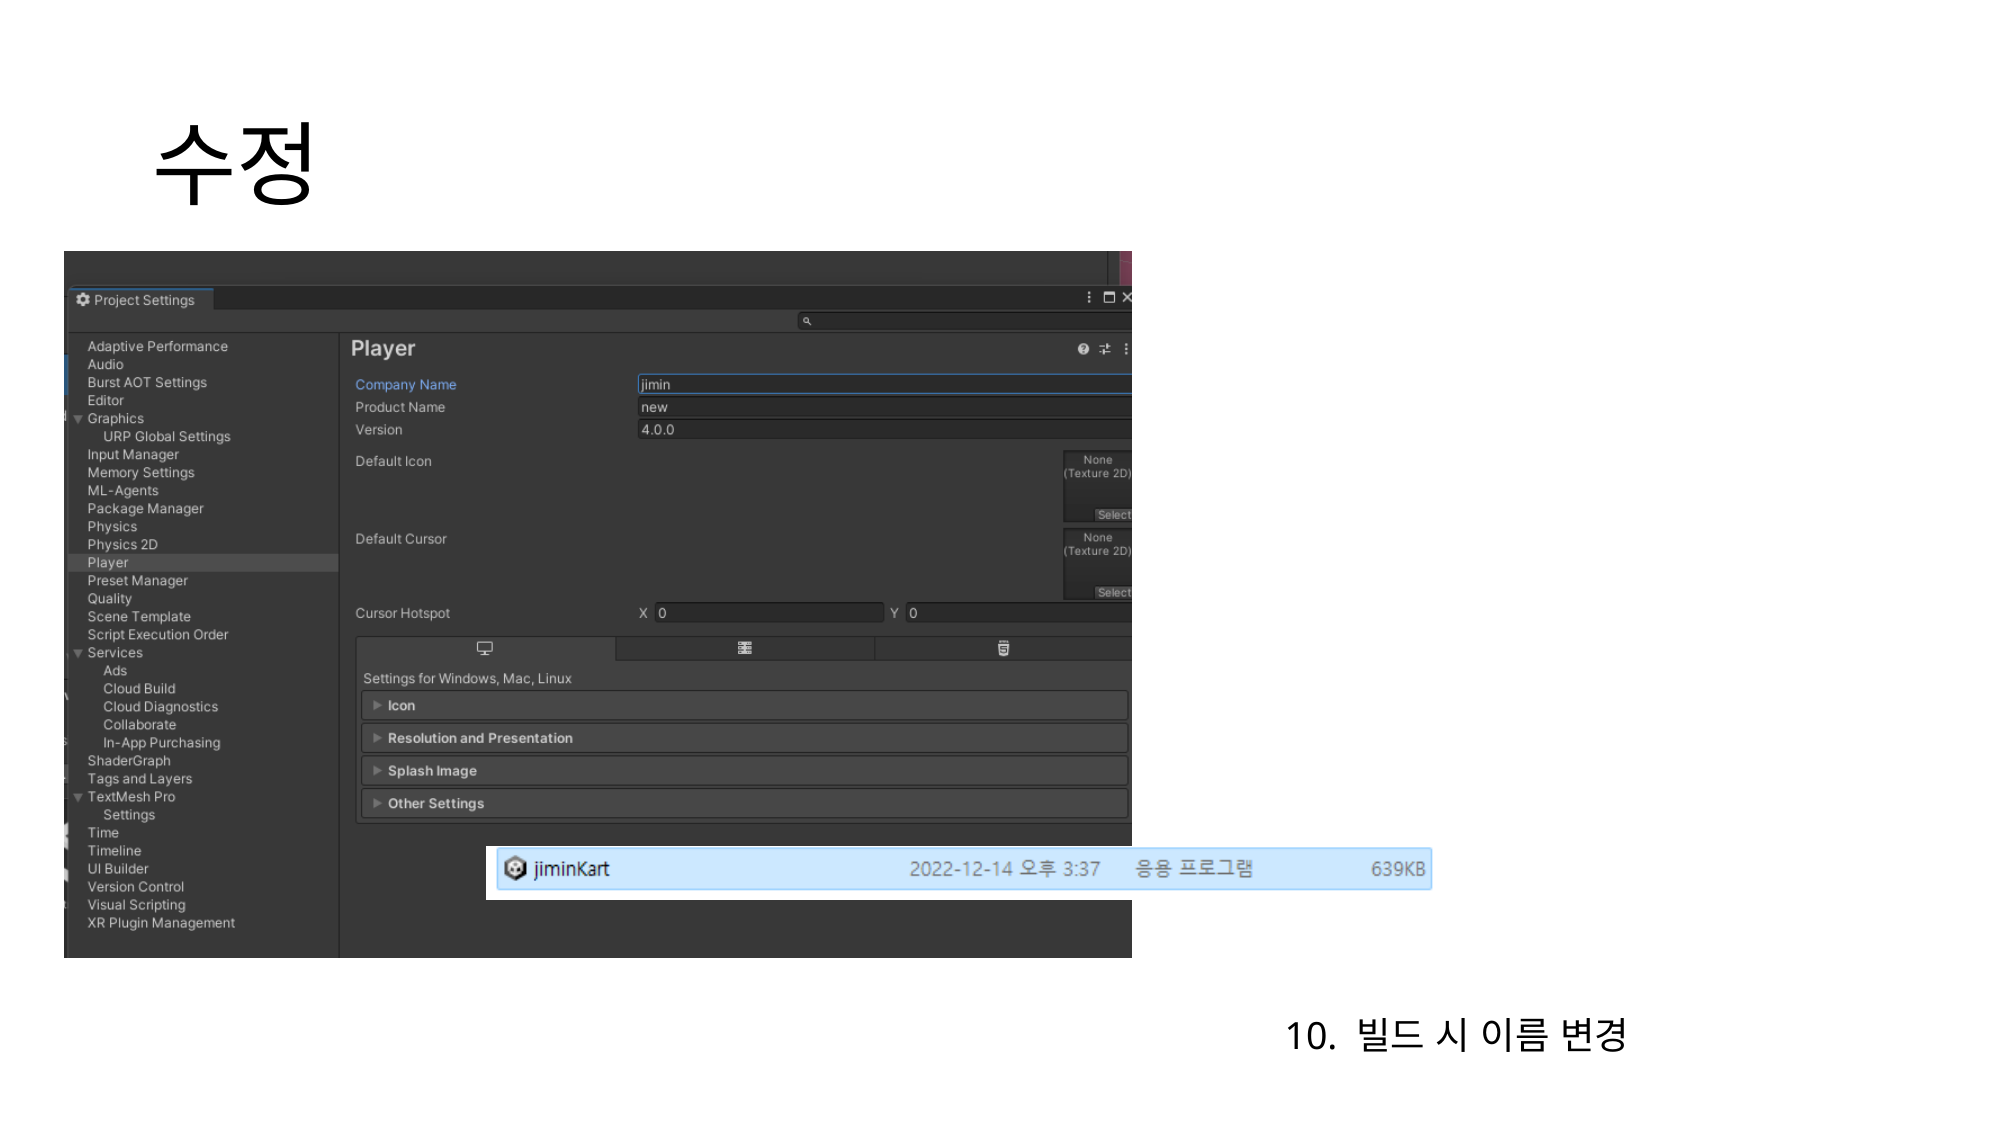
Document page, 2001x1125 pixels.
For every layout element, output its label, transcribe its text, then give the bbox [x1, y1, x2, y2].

text_box 10. 빌드 시 이름 변경 [1269, 1004, 1645, 1065]
picture [64, 251, 1456, 959]
title 수정 [137, 59, 1863, 278]
